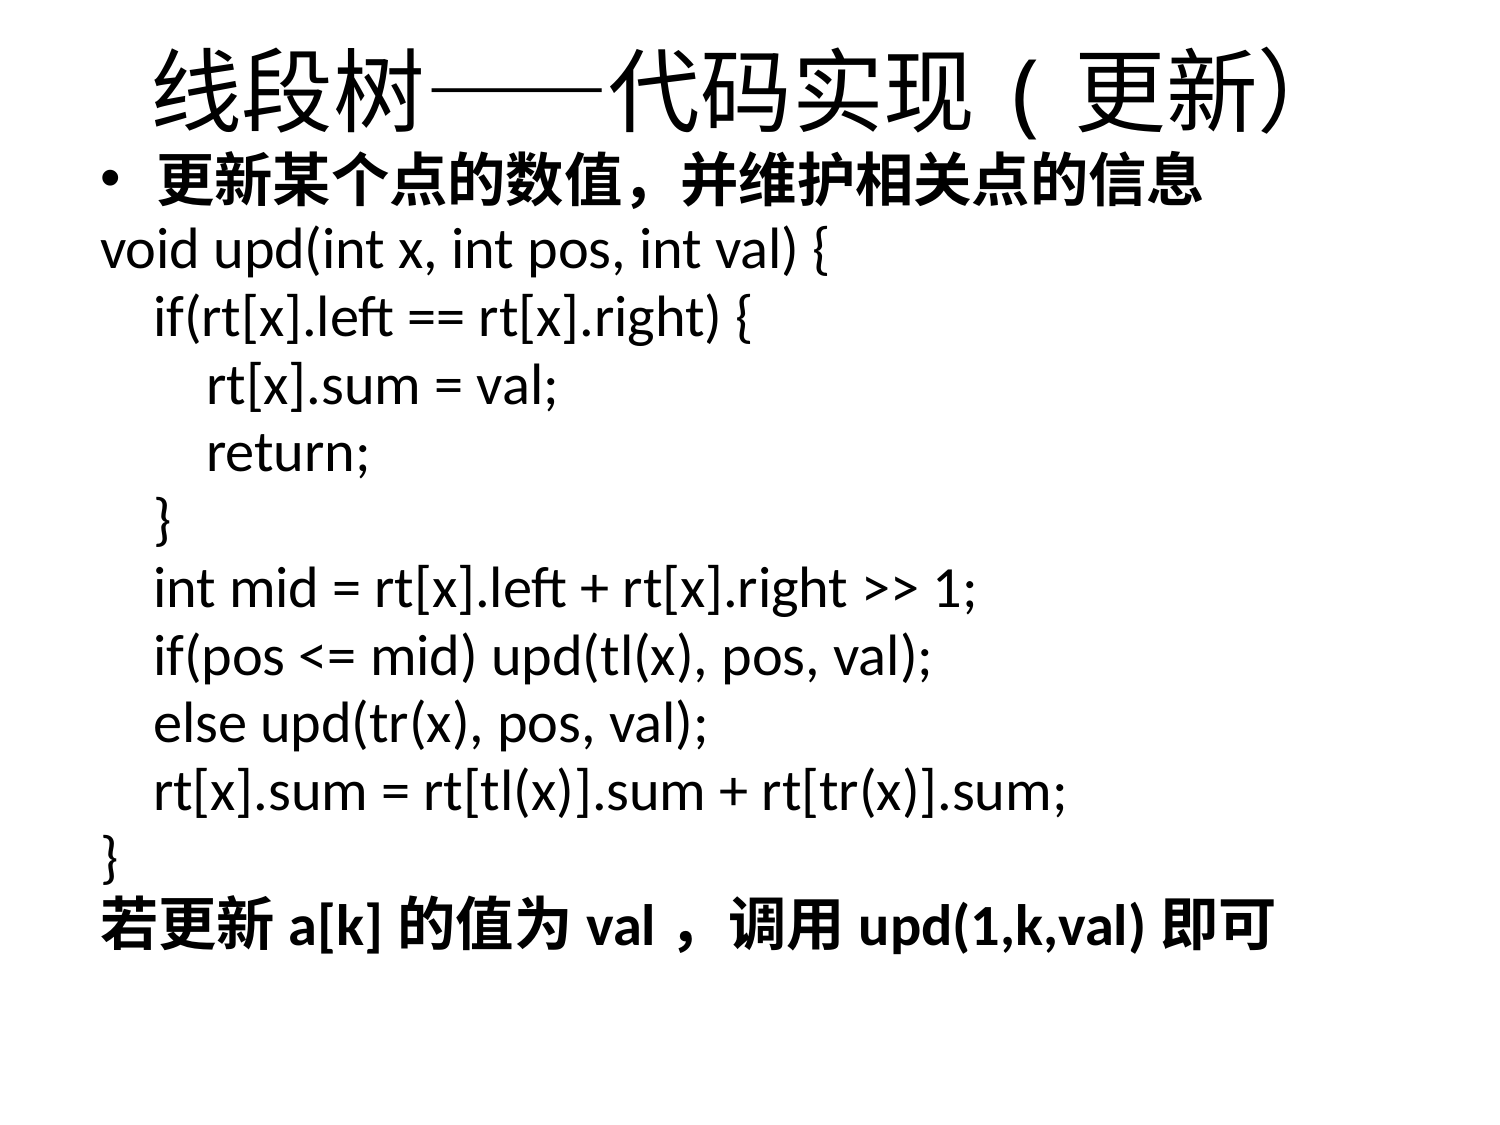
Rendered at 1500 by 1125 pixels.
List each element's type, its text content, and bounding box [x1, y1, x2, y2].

title 线段树——代码实现(更新） [75, 0, 1425, 183]
list 更新某个点的数值，并维护相关点的信息 void upd(int x, int pos, int val) { if(rt[x].left == rt[x].right) { rt[x].sum = val; return; } int mid = rt[x].left + rt[x].right >> 1; if(pos <= mid) upd(tl(x), pos, val); else upd(tr(x), pos, val); rt[x].sum = rt[tl(x)].sum + rt[tr(x)].sum; } 若更新a[k]的值为val，调用upd(1,k,val)即可 [85, 148, 1436, 988]
